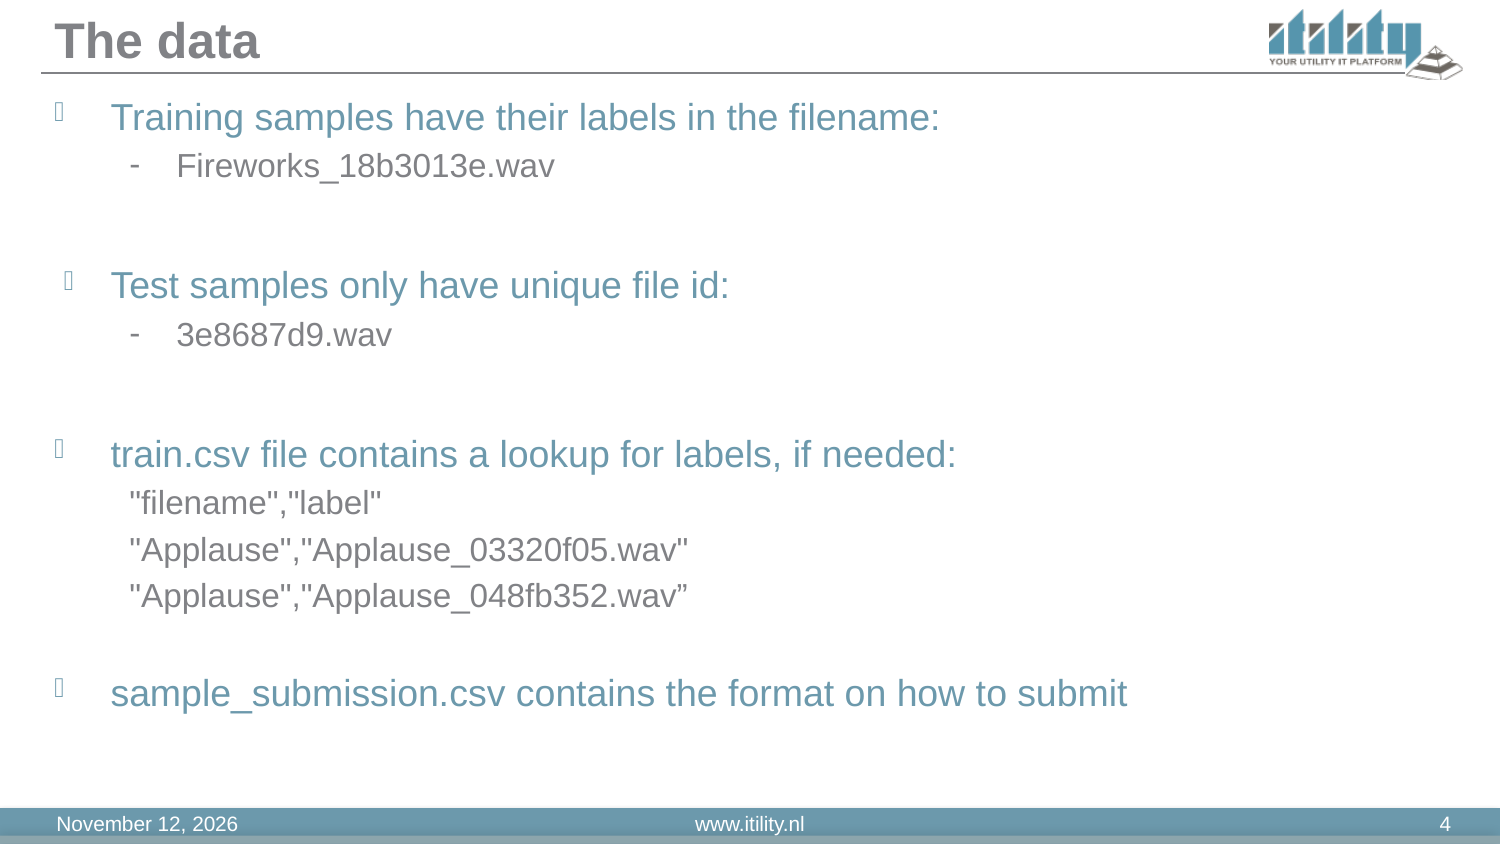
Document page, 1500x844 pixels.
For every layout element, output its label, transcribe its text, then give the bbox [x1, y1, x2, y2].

slide_number 4 [1293, 810, 1467, 835]
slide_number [41, 810, 392, 837]
footer www.itility.nl [512, 810, 988, 837]
title The data [39, 11, 1079, 65]
list Training samples have their labels in the filename: Fireworks_18b3013e.wav Test samples only have unique file id: 3e8687d9.wav train.csv file contains a lookup for labels, if needed: "filename","label" "Applause","Applause_03320f05.wav" "Applause","Applause_048fb352.wav” sample_submission.csv contains the format on how to submit [39, 85, 1457, 786]
